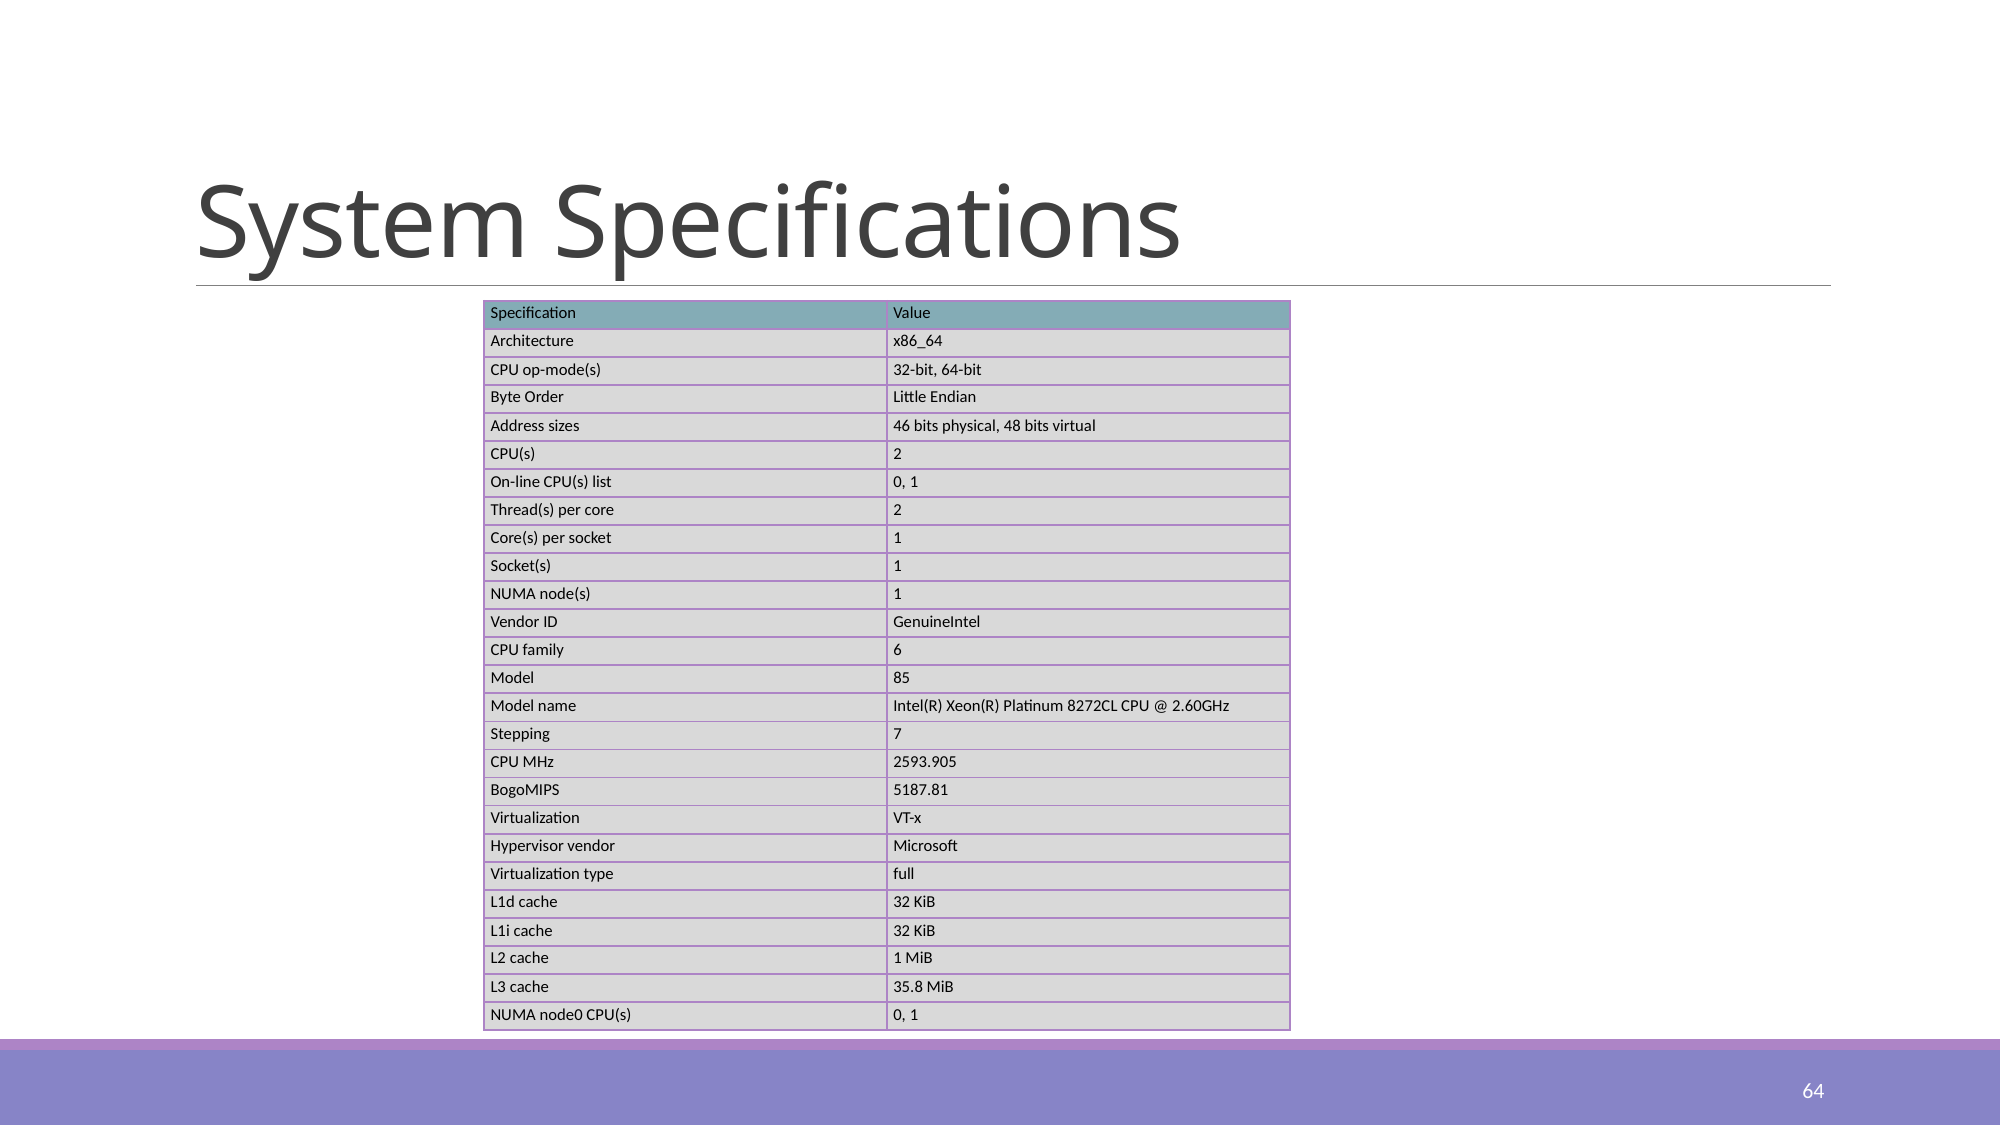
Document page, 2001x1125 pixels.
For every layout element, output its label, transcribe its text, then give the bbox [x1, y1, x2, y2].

table_cell full [888, 863, 1289, 889]
table_cell 2 [888, 442, 1289, 468]
table_header Value [888, 302, 1289, 328]
table_cell 46 bits physical, 48 bits virtual [888, 414, 1289, 440]
table_cell 35.8 MiB [888, 975, 1289, 1001]
table_cell Microsoft [888, 835, 1289, 861]
table_cell Intel(R) Xeon(R) Platinum 8272CL CPU @ 2.60GHz [888, 694, 1289, 721]
table_cell Virtualization type [485, 863, 886, 889]
table_cell 0, 1 [888, 470, 1289, 496]
table_header Specification [485, 302, 886, 328]
table_cell Thread(s) per core [485, 498, 886, 524]
table_cell 2593.905 [888, 750, 1289, 777]
table_cell CPU family [485, 638, 886, 664]
table_cell 1 [888, 554, 1289, 580]
table_cell NUMA node0 CPU(s) [485, 1003, 886, 1029]
table_cell Byte Order [485, 386, 886, 412]
table_cell 6 [888, 638, 1289, 664]
table_cell CPU MHz [485, 750, 886, 777]
title System Specifications [180, 47, 1830, 285]
table_cell 85 [888, 666, 1289, 692]
table_cell Vendor ID [485, 610, 886, 636]
table_cell GenuineIntel [888, 610, 1289, 636]
table_cell VT-x [888, 806, 1289, 833]
table_cell L1i cache [485, 919, 886, 945]
table_cell 2 [888, 498, 1289, 524]
table_cell BogoMIPS [485, 778, 886, 805]
table_cell NUMA node(s) [485, 582, 886, 608]
table_cell On-line CPU(s) list [485, 470, 886, 496]
table_cell Socket(s) [485, 554, 886, 580]
table_cell 32 KiB [888, 919, 1289, 945]
table_cell Stepping [485, 722, 886, 749]
table_cell 32 KiB [888, 891, 1289, 917]
table_cell L1d cache [485, 891, 886, 917]
table_cell Little Endian [888, 386, 1289, 412]
table_cell Virtualization [485, 806, 886, 833]
table_cell CPU op-mode(s) [485, 358, 886, 384]
table_cell Model name [485, 694, 886, 721]
table_cell CPU(s) [485, 442, 886, 468]
table_cell x86_64 [888, 330, 1289, 356]
table_cell 0, 1 [888, 1003, 1289, 1029]
table_cell 1 MiB [888, 947, 1289, 973]
table_cell Architecture [485, 330, 886, 356]
table_cell L3 cache [485, 975, 886, 1001]
table_cell Hypervisor vendor [485, 835, 886, 861]
table_cell Address sizes [485, 414, 886, 440]
table_cell Model [485, 666, 886, 692]
slide_number 64 [1624, 1059, 1840, 1120]
table_cell 1 [888, 582, 1289, 608]
table_cell L2 cache [485, 947, 886, 973]
table_cell 1 [888, 526, 1289, 552]
table_cell 32-bit, 64-bit [888, 358, 1289, 384]
table_cell 5187.81 [888, 778, 1289, 805]
table_cell Core(s) per socket [485, 526, 886, 552]
table_cell 7 [888, 722, 1289, 749]
